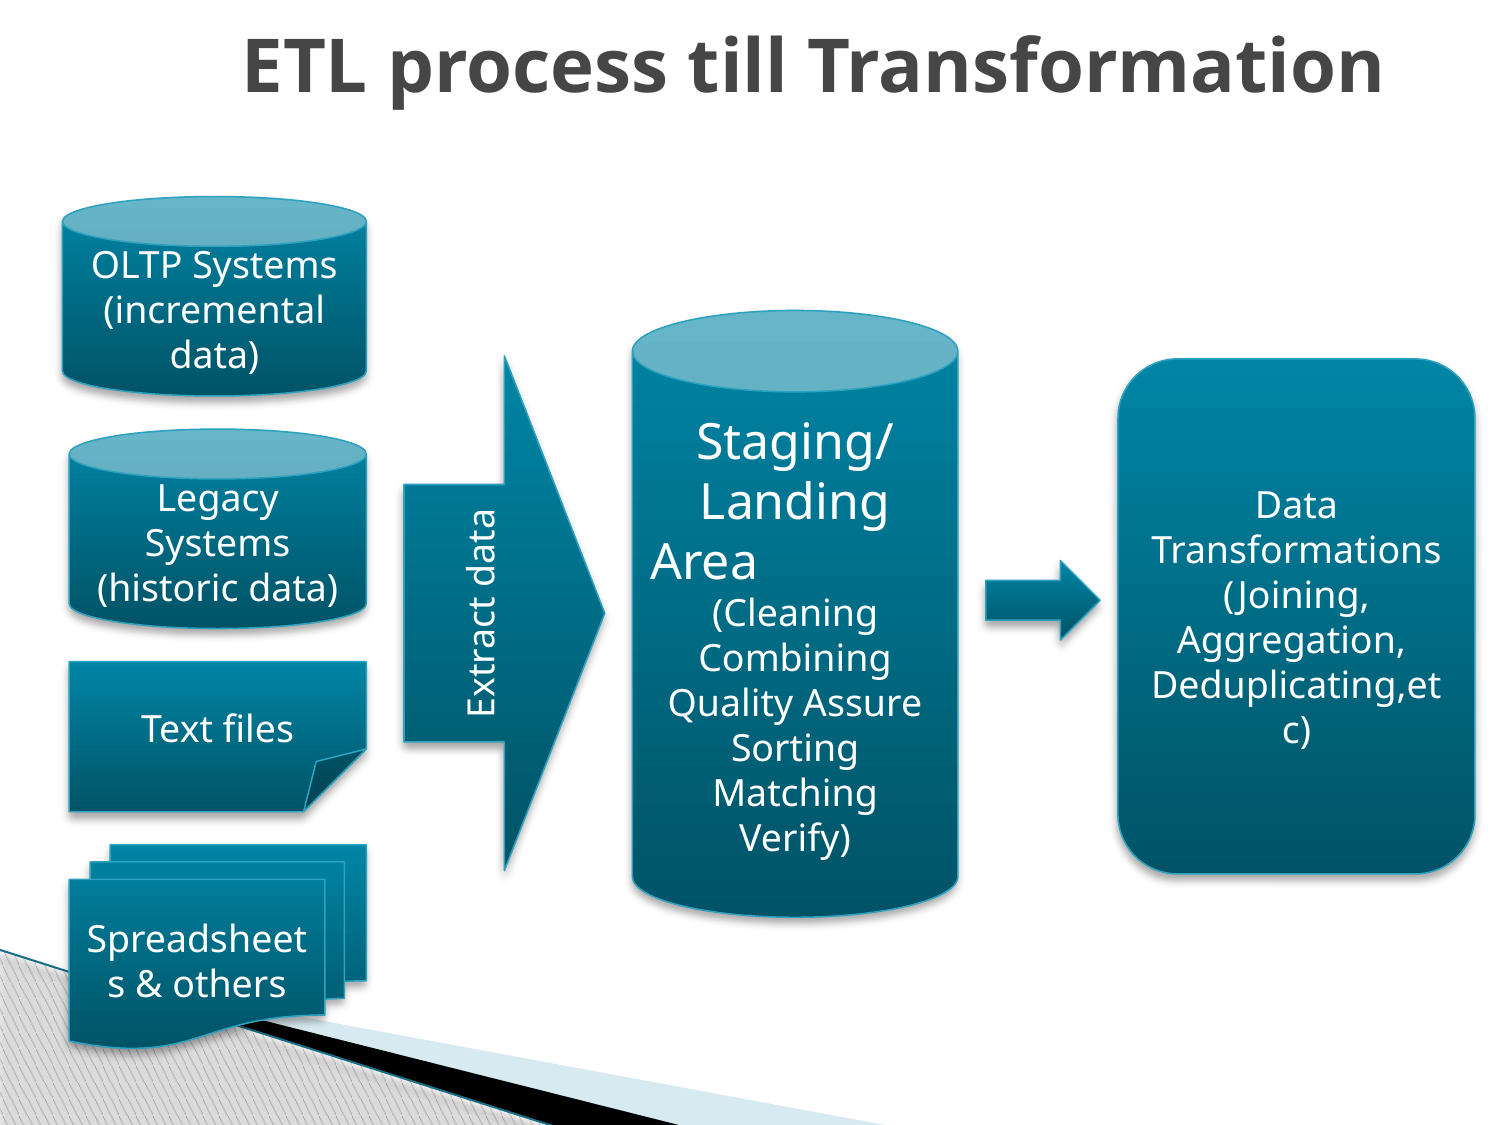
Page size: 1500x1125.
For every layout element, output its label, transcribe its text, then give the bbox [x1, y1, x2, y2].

title ETL process till Transformation [226, 0, 1425, 157]
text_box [62, 196, 1476, 1050]
